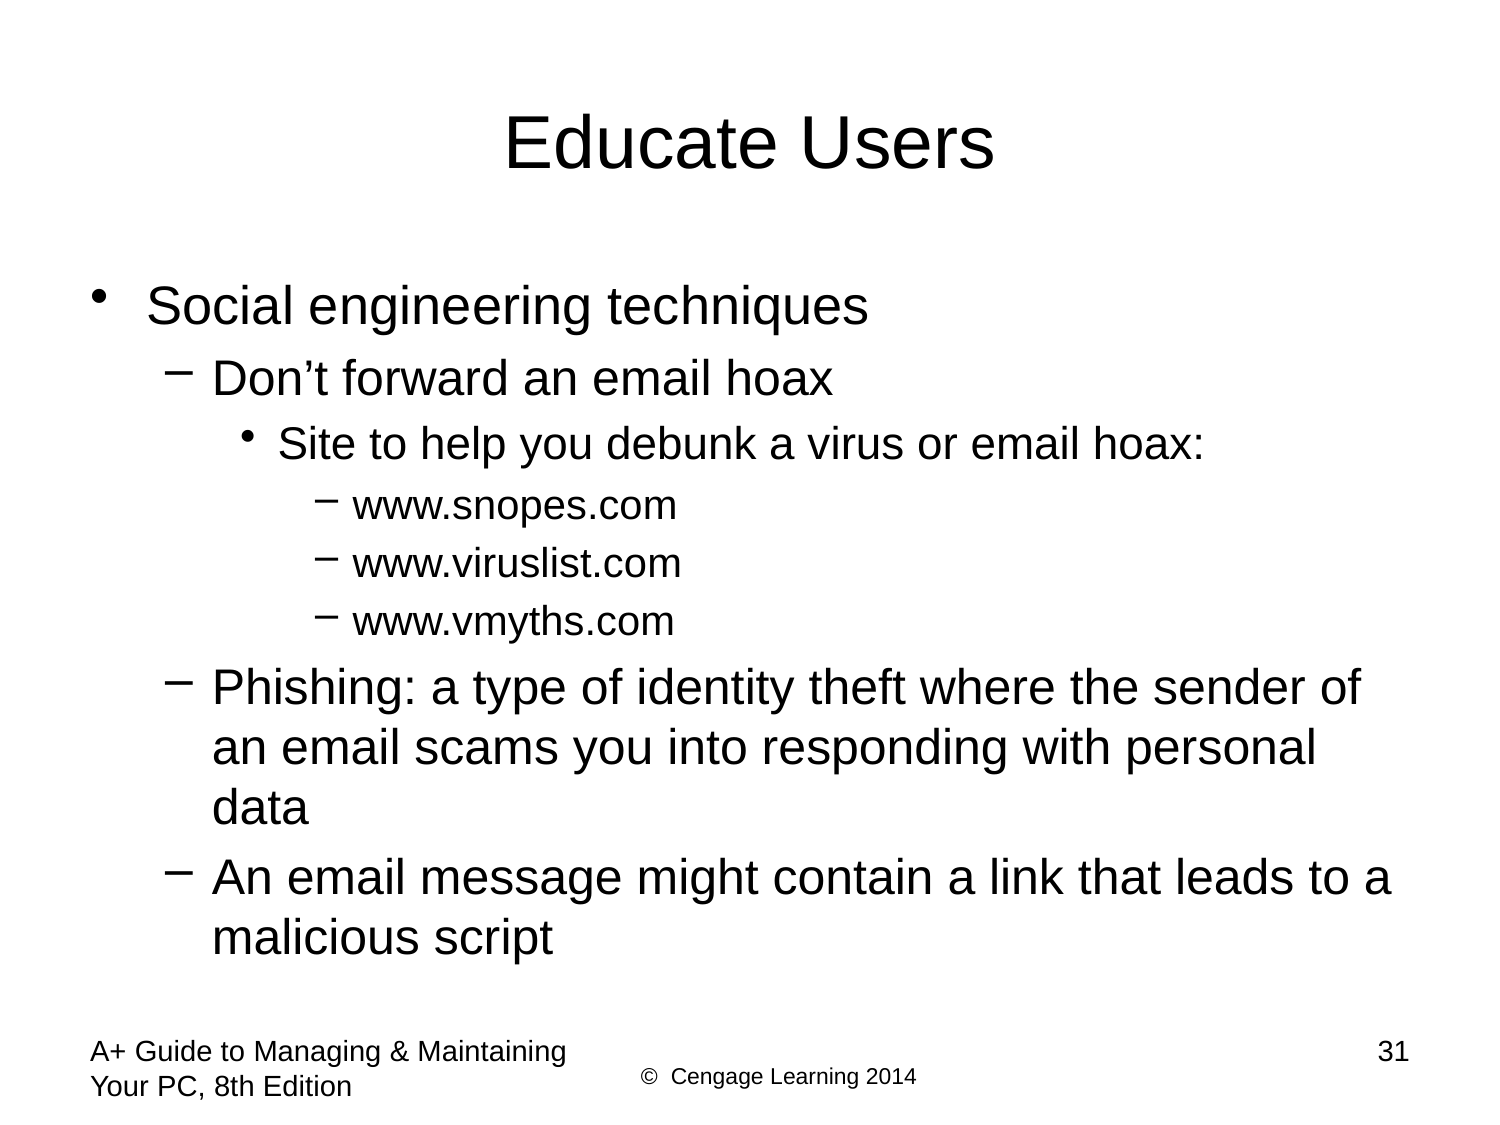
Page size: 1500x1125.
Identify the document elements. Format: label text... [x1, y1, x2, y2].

slide_number 31 [1074, 1024, 1426, 1103]
footer A+ Guide to Managing & Maintaining Your PC, 8th Edition [74, 1024, 601, 1103]
list Social engineering techniques Don’t forward an email hoax Site to help you debunk a virus or email hoax: www.snopes.com www.viruslist.com www.vmyths.com Phishing: a type of identity theft where the sender of an email scams you into responding with personal data An email message might contain a link that leads to a malicious script [75, 262, 1425, 1005]
title Educate Users [75, 45, 1425, 233]
